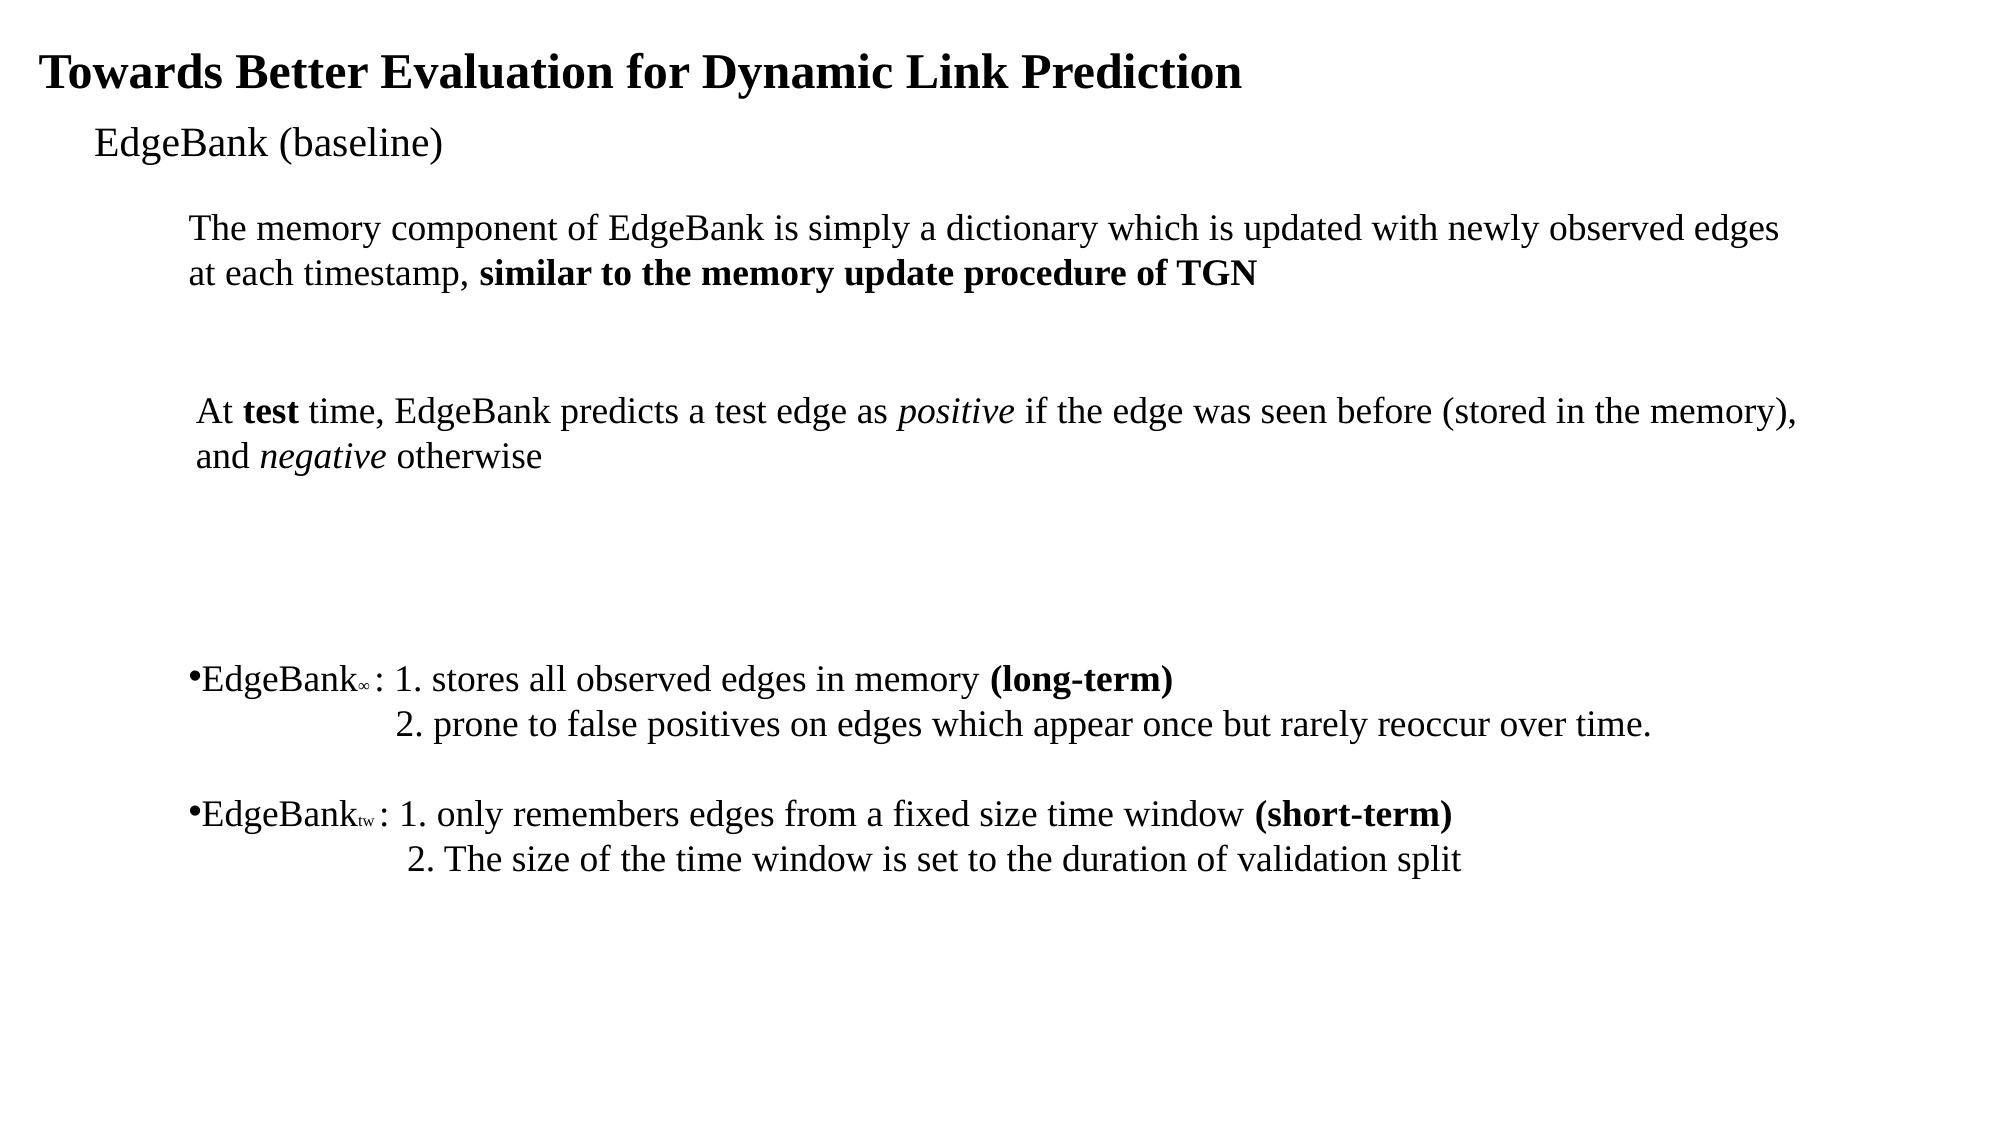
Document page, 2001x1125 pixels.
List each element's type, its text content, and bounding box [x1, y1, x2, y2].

text_box EdgeBank∞ : 1. stores all observed edges in memory (long-term) 2. prone to false positives on edges which appear once but rarely reoccur over time. EdgeBanktw : 1. only remembers edges from a fixed size time window (short-term) 2. The size of the time window is set to the duration of validation split [173, 646, 1742, 886]
text_box Towards Better Evaluation for Dynamic Link Prediction [23, 31, 1352, 107]
text_box EdgeBank (baseline) [79, 107, 459, 173]
text_box The memory component of EdgeBank is simply a dictionary which is updated with newly observed edges at each timestamp, similar to the memory update procedure of TGN [173, 195, 1827, 301]
text_box At test time, EdgeBank predicts a test edge as positive if the edge was seen before (stored in the memory), and negative otherwise [181, 378, 1834, 484]
